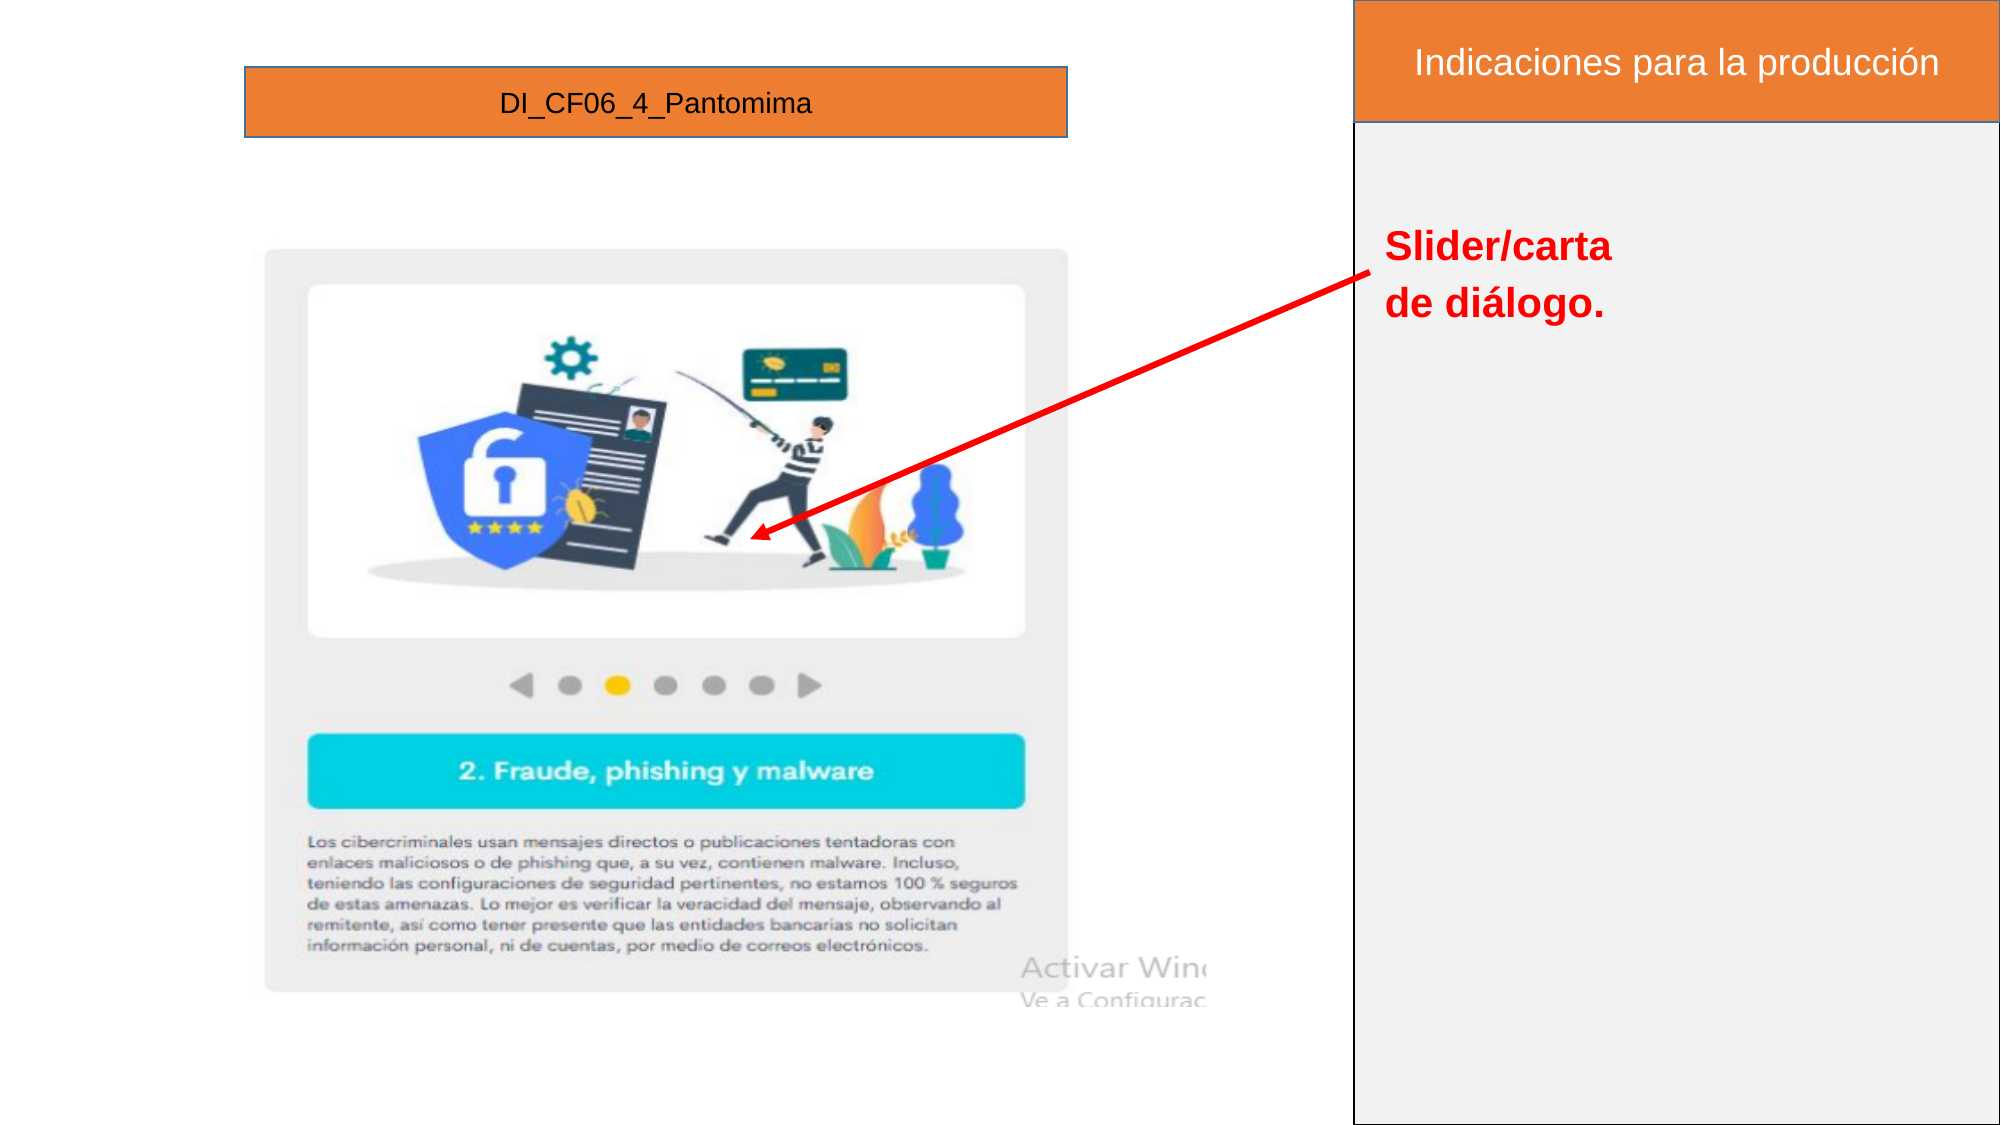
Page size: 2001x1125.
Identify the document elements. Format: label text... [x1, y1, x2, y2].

text_box [1353, 701, 2000, 1125]
text_box [1353, 206, 2000, 701]
text_box Slider/carta de diálogo. [1369, 203, 1679, 334]
text_box [1353, 122, 2000, 206]
text_box DI_CF06_4_Pantomima [245, 67, 1068, 138]
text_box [749, 271, 1370, 540]
picture [58, 206, 1207, 1007]
text_box Indicaciones para la producción [1353, 0, 2000, 122]
